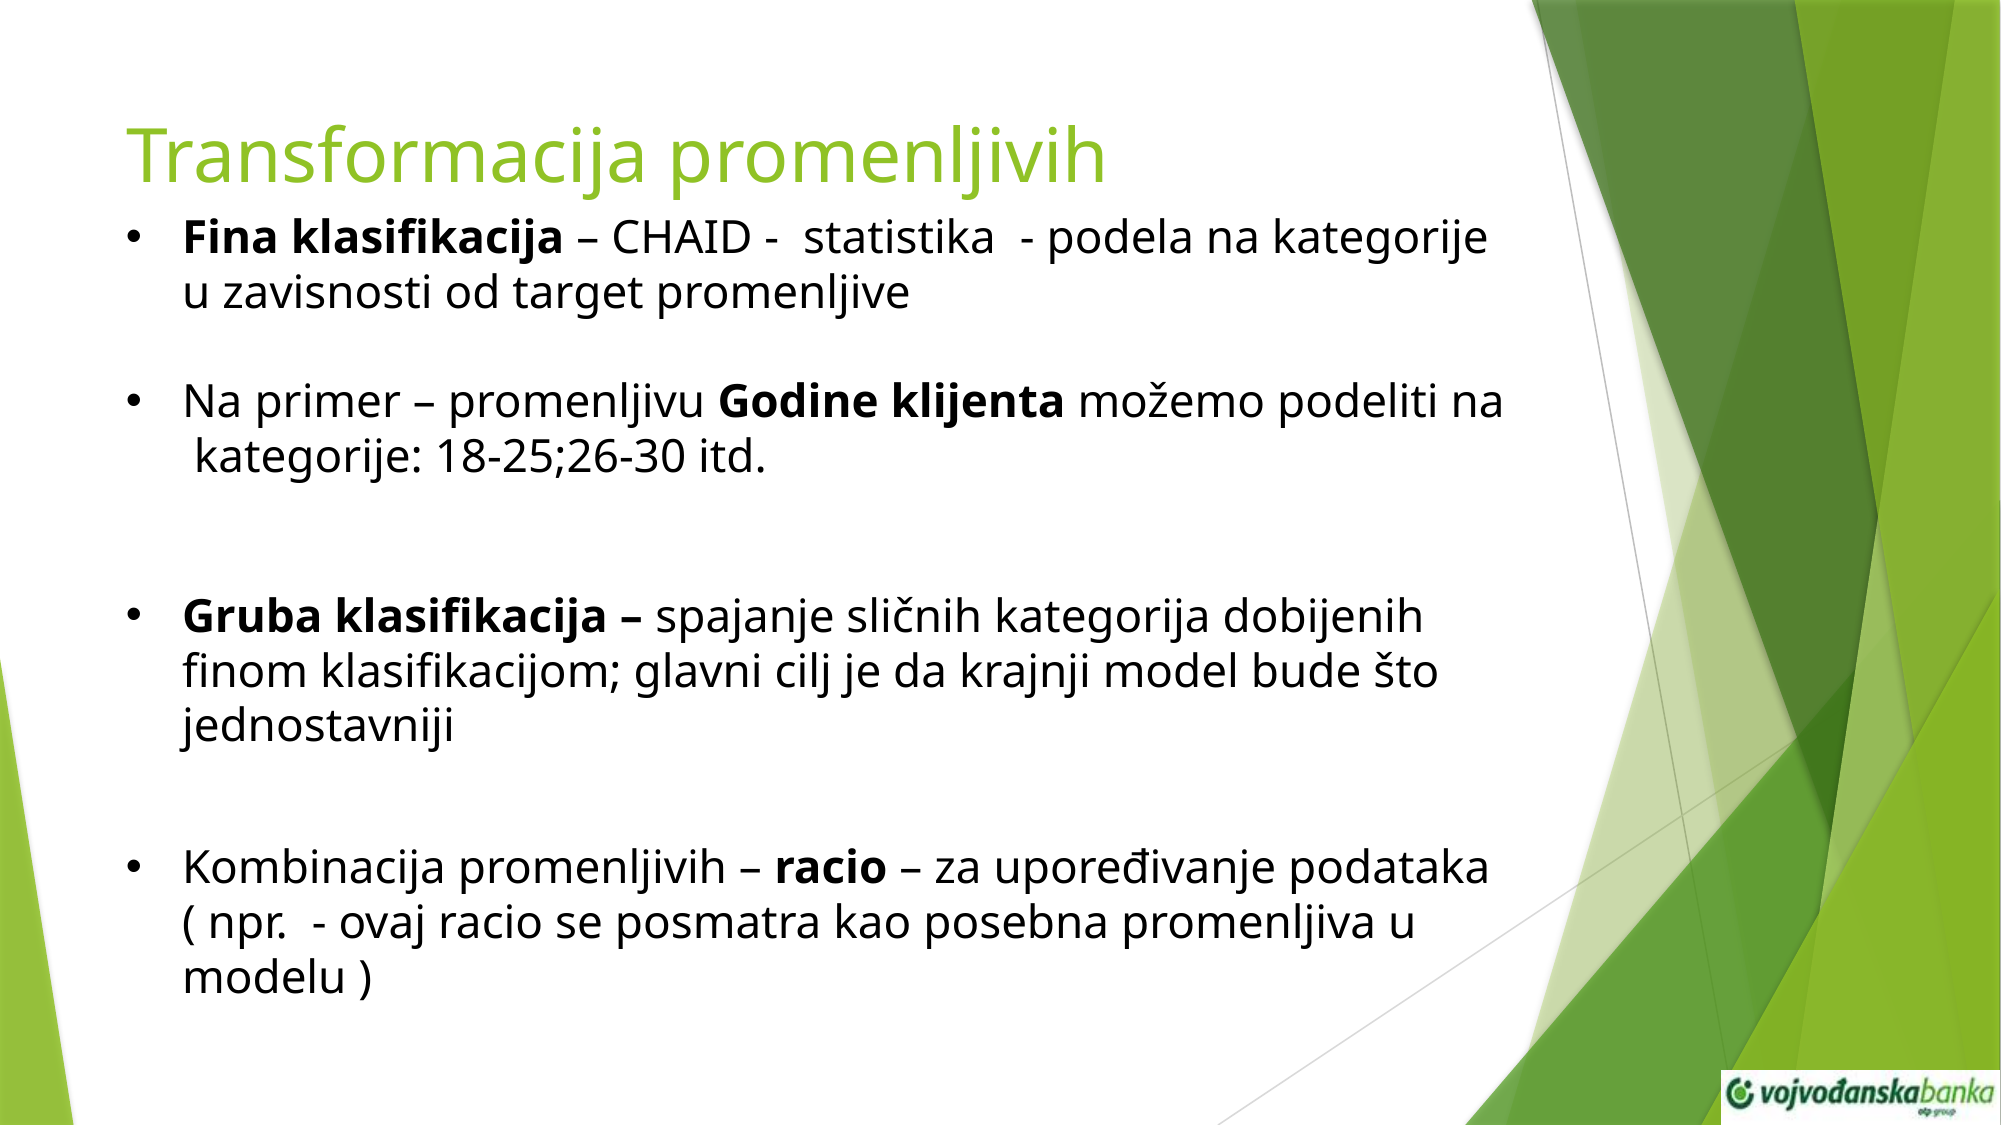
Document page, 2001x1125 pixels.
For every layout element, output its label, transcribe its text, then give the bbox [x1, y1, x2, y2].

text_box Na primer – promenljivu Godine klijenta možemo podeliti na kategorije: 18-25;26-30 itd. [111, 364, 1522, 490]
picture [1721, 1069, 2000, 1125]
title Transformacija promenljivih [111, 99, 1522, 317]
text_box Gruba klasifikacija – spajanje sličnih kategorija dobijenih finom klasifikacijom; glavni cilj je da krajnji model bude što jednostavniji [111, 578, 1522, 759]
